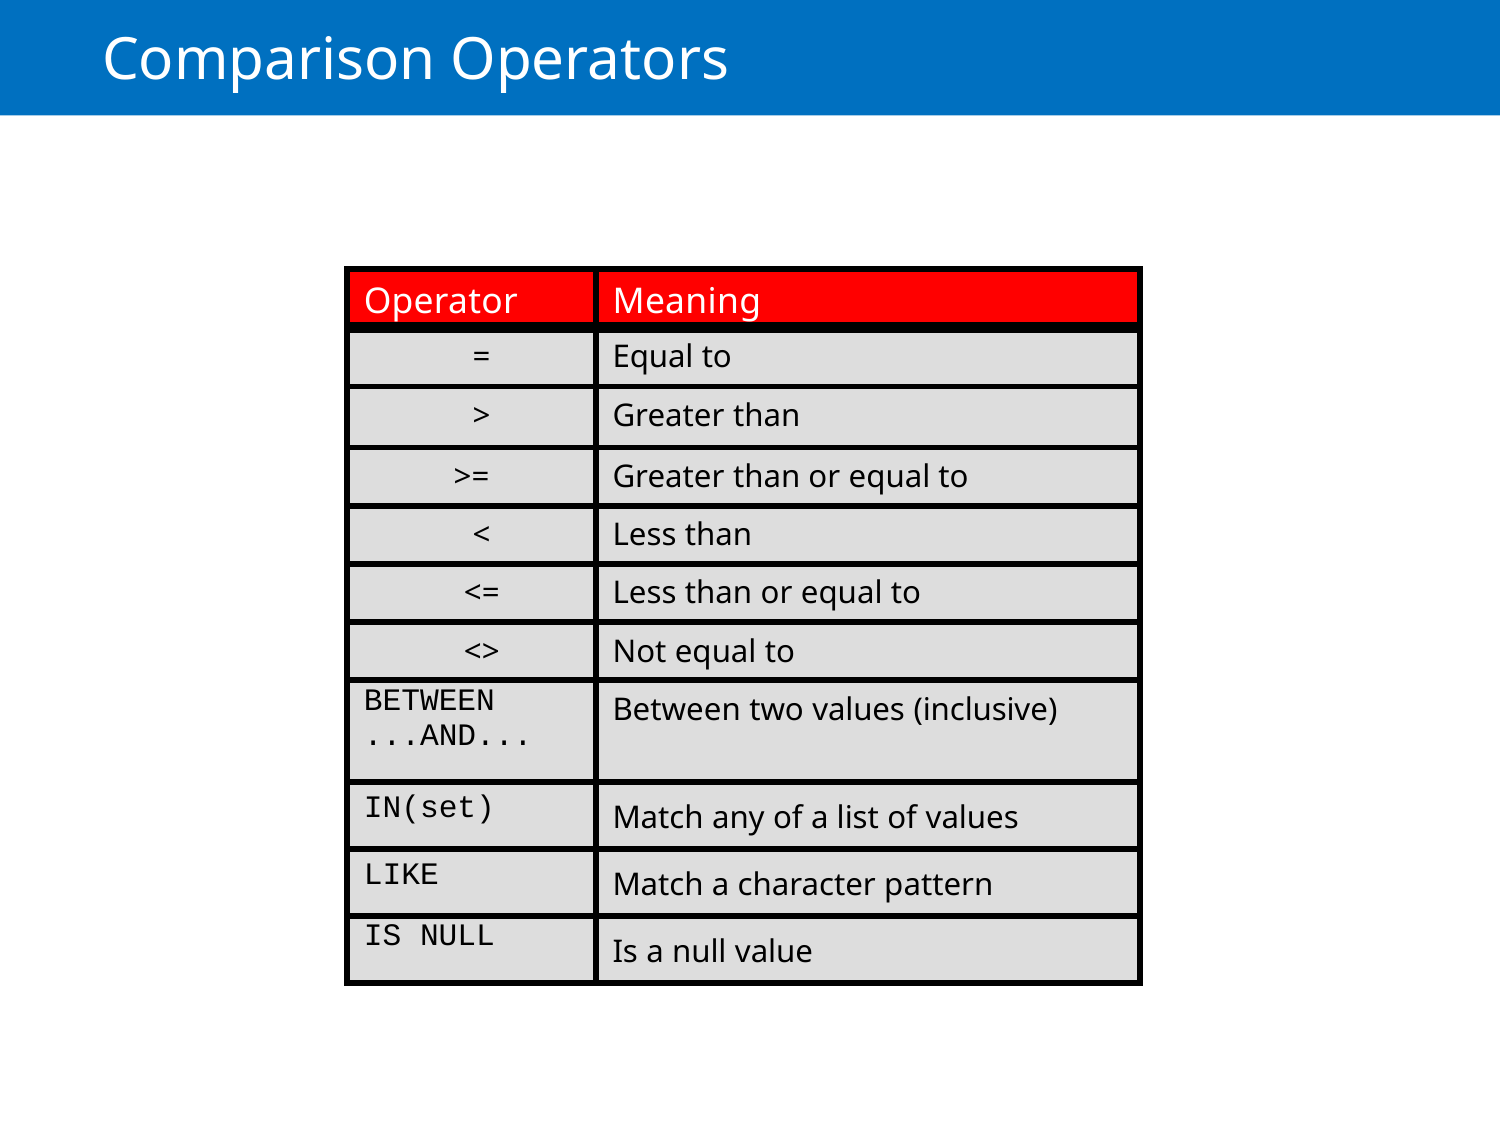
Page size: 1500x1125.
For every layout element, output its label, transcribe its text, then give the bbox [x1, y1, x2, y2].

table_cell Match any of a list of values [599, 785, 1137, 846]
table_cell Greater than [599, 389, 1137, 445]
table_cell Equal to [599, 333, 1137, 384]
table_cell <> [350, 625, 593, 677]
table_cell >= [350, 450, 593, 503]
table_cell < [350, 509, 593, 561]
table_cell = [350, 333, 593, 384]
title Comparison Operators [100, 0, 1129, 151]
table_cell Greater than or equal to [599, 450, 1137, 503]
table_header Operator [350, 272, 593, 322]
table_cell <= [350, 567, 593, 619]
table_cell Not equal to [599, 625, 1137, 677]
table_cell BETWEEN ...AND... [350, 683, 593, 779]
table_header Meaning [599, 272, 1137, 322]
table_cell Match a character pattern [599, 852, 1137, 913]
table_cell Less than [599, 509, 1137, 561]
table_cell Less than or equal to [599, 567, 1137, 619]
table_cell LIKE [350, 852, 593, 913]
table_cell Is a null value [599, 919, 1137, 980]
table_cell Between two values (inclusive) [599, 683, 1137, 779]
table_cell IS NULL [350, 919, 593, 980]
table_cell > [350, 389, 593, 445]
table_cell IN(set) [350, 785, 593, 846]
